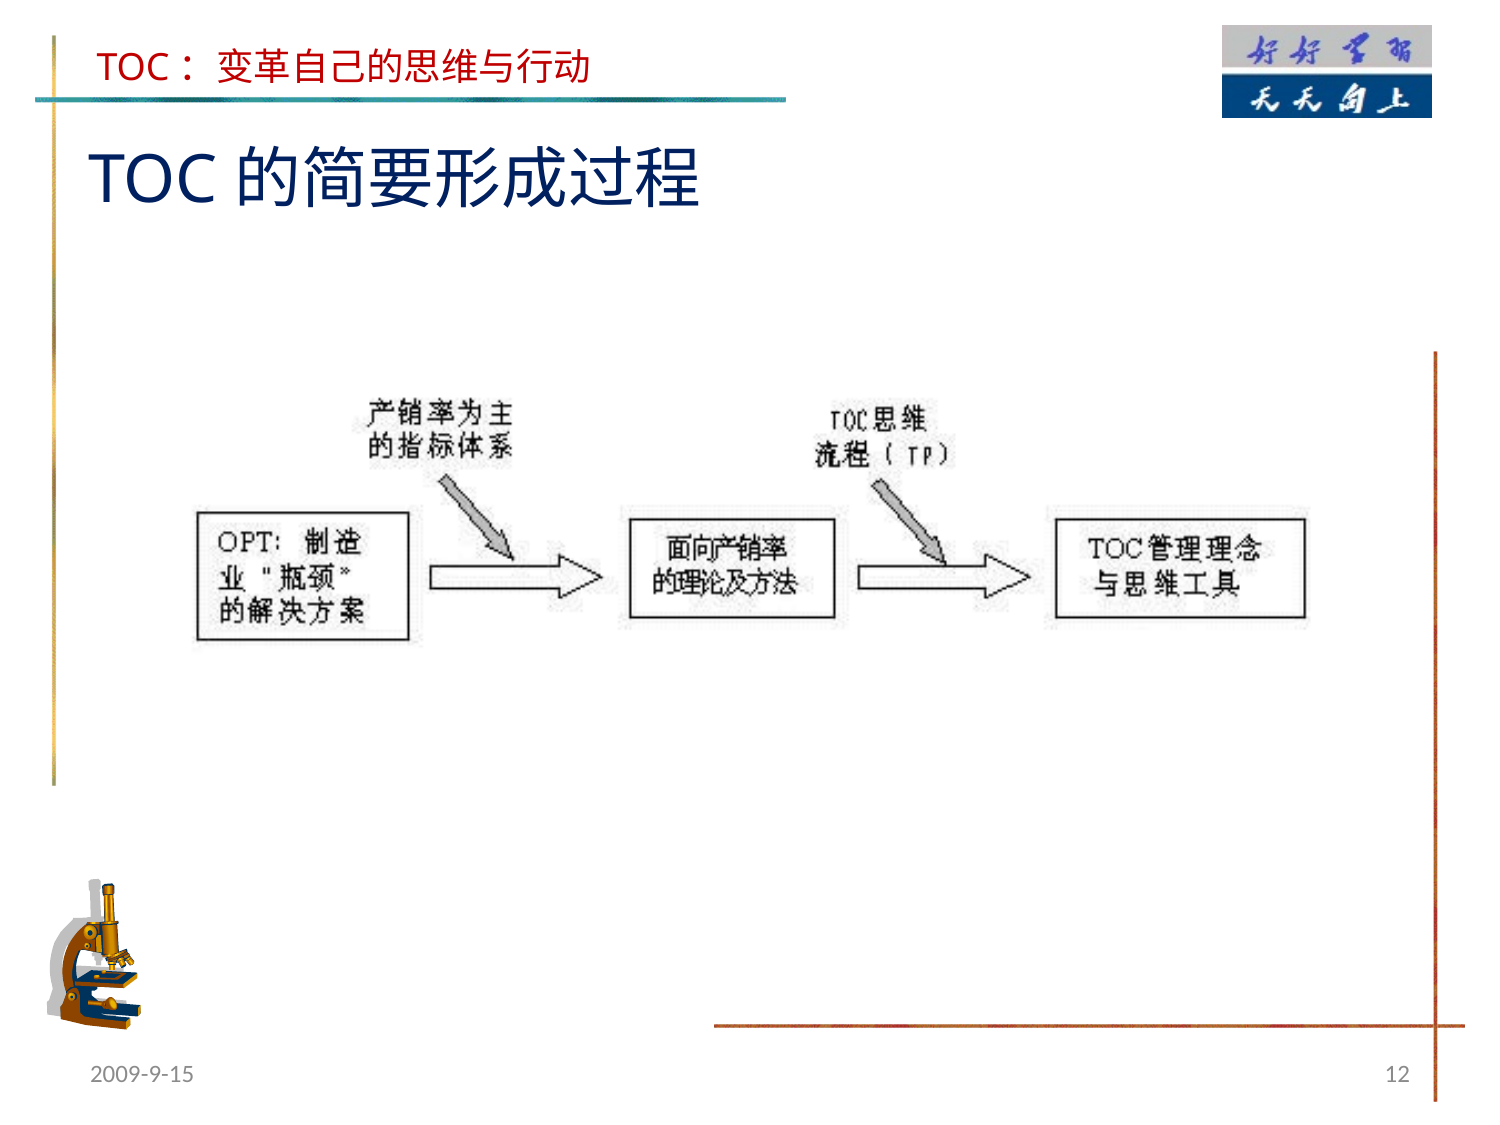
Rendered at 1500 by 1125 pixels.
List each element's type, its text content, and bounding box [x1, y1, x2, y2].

picture [1443, 1019, 1465, 1032]
picture [1222, 25, 1432, 118]
picture [1430, 352, 1442, 1101]
picture [714, 1019, 1429, 1032]
text_box TOC的简要形成过程 [73, 128, 717, 224]
slide_number 12 [1074, 1042, 1425, 1103]
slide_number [75, 1042, 425, 1103]
picture [35, 36, 786, 785]
picture [175, 363, 1322, 657]
